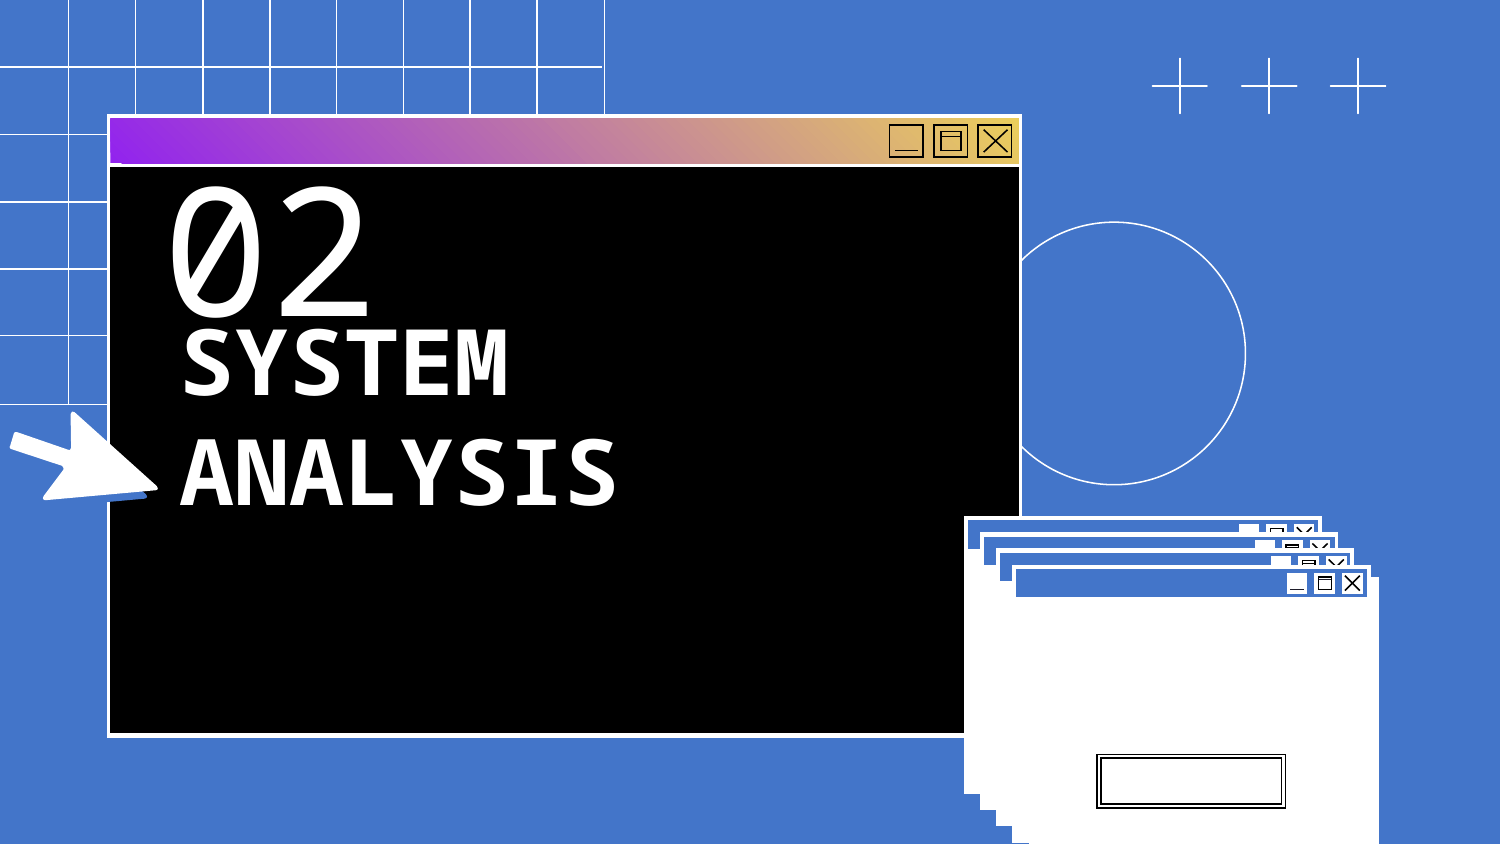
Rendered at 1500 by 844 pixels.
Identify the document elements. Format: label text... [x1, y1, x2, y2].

text_box 02 [147, 158, 460, 332]
title SYSTEM ANALYSIS [164, 316, 925, 511]
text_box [963, 515, 1380, 844]
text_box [29, 379, 125, 536]
